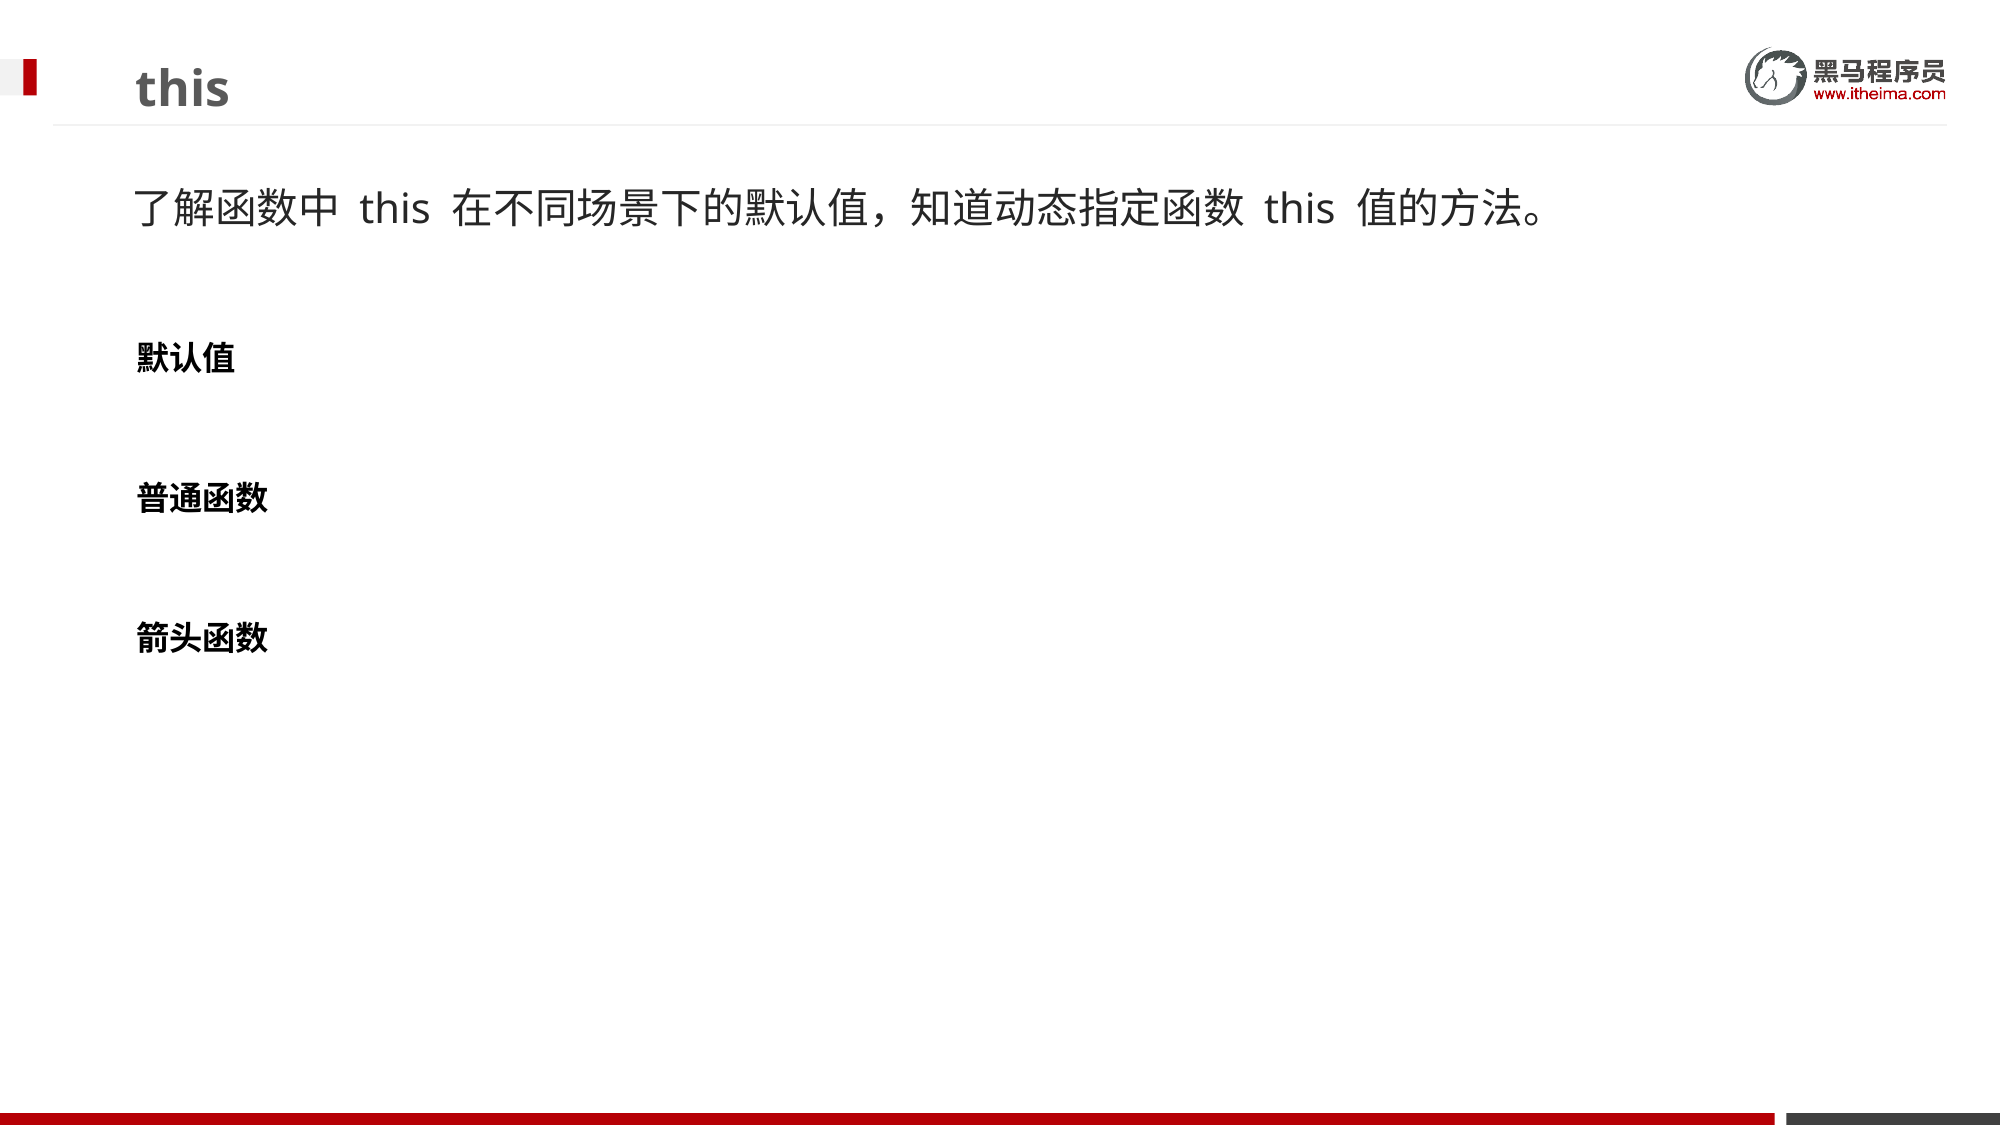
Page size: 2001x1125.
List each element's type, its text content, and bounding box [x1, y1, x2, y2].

list 了解函数中 this 在不同场景下的默认值，知道动态指定函数 this 值的方法。 [116, 148, 1880, 266]
text_box 默认值 普通函数 箭头函数 [121, 330, 1873, 977]
title this [121, 44, 1560, 130]
picture [1744, 46, 1946, 106]
